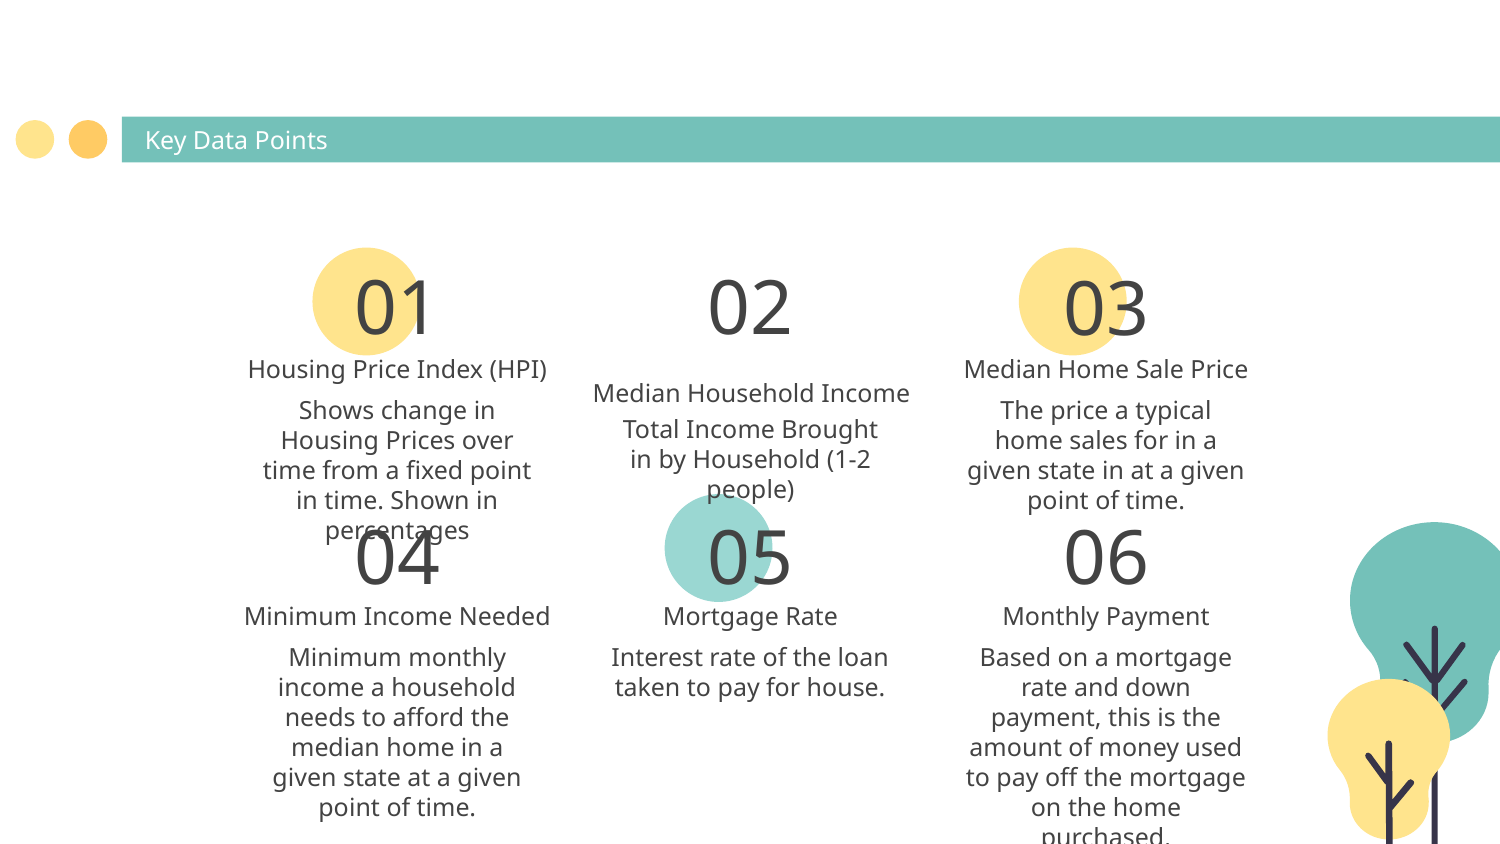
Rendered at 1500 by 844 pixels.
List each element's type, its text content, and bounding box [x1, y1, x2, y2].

title 05 [606, 507, 895, 551]
title Median Home Sale Price [915, 304, 1297, 399]
subtitle Total Income Brought in by Household (1-2 people) [594, 398, 907, 481]
subtitle Interest rate of the loan taken to pay for house. [594, 646, 907, 728]
text_box [683, 494, 754, 507]
title 02 [606, 256, 895, 327]
title 01 [253, 256, 542, 304]
subtitle Based on a mortgage rate and down payment, this is the amount of money used to pay off the mortgage on the home purchased. [949, 646, 1263, 796]
title Mortgage Rate [560, 551, 942, 646]
text_box [1040, 247, 1105, 258]
title 04 [253, 507, 542, 602]
subtitle Minimum monthly income a household needs to afford the median home in a given state at a given point of time. [241, 626, 554, 796]
text_box [337, 247, 396, 256]
title Key Data Points [129, 118, 952, 170]
subtitle The price a typical home sales for in a given state in at a given point of time. [949, 379, 1263, 481]
title Median Household Income [561, 327, 943, 423]
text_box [1325, 678, 1451, 844]
title Minimum Income Needed [206, 551, 560, 646]
subtitle Shows change in Housing Prices over time from a fixed point in time. Shown in percentages [241, 379, 554, 508]
title 06 [962, 507, 1250, 551]
title 03 [962, 258, 1250, 304]
title Monthly Payment [942, 551, 1297, 646]
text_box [1349, 521, 1500, 844]
title Housing Price Index (HPI) [201, 304, 594, 399]
